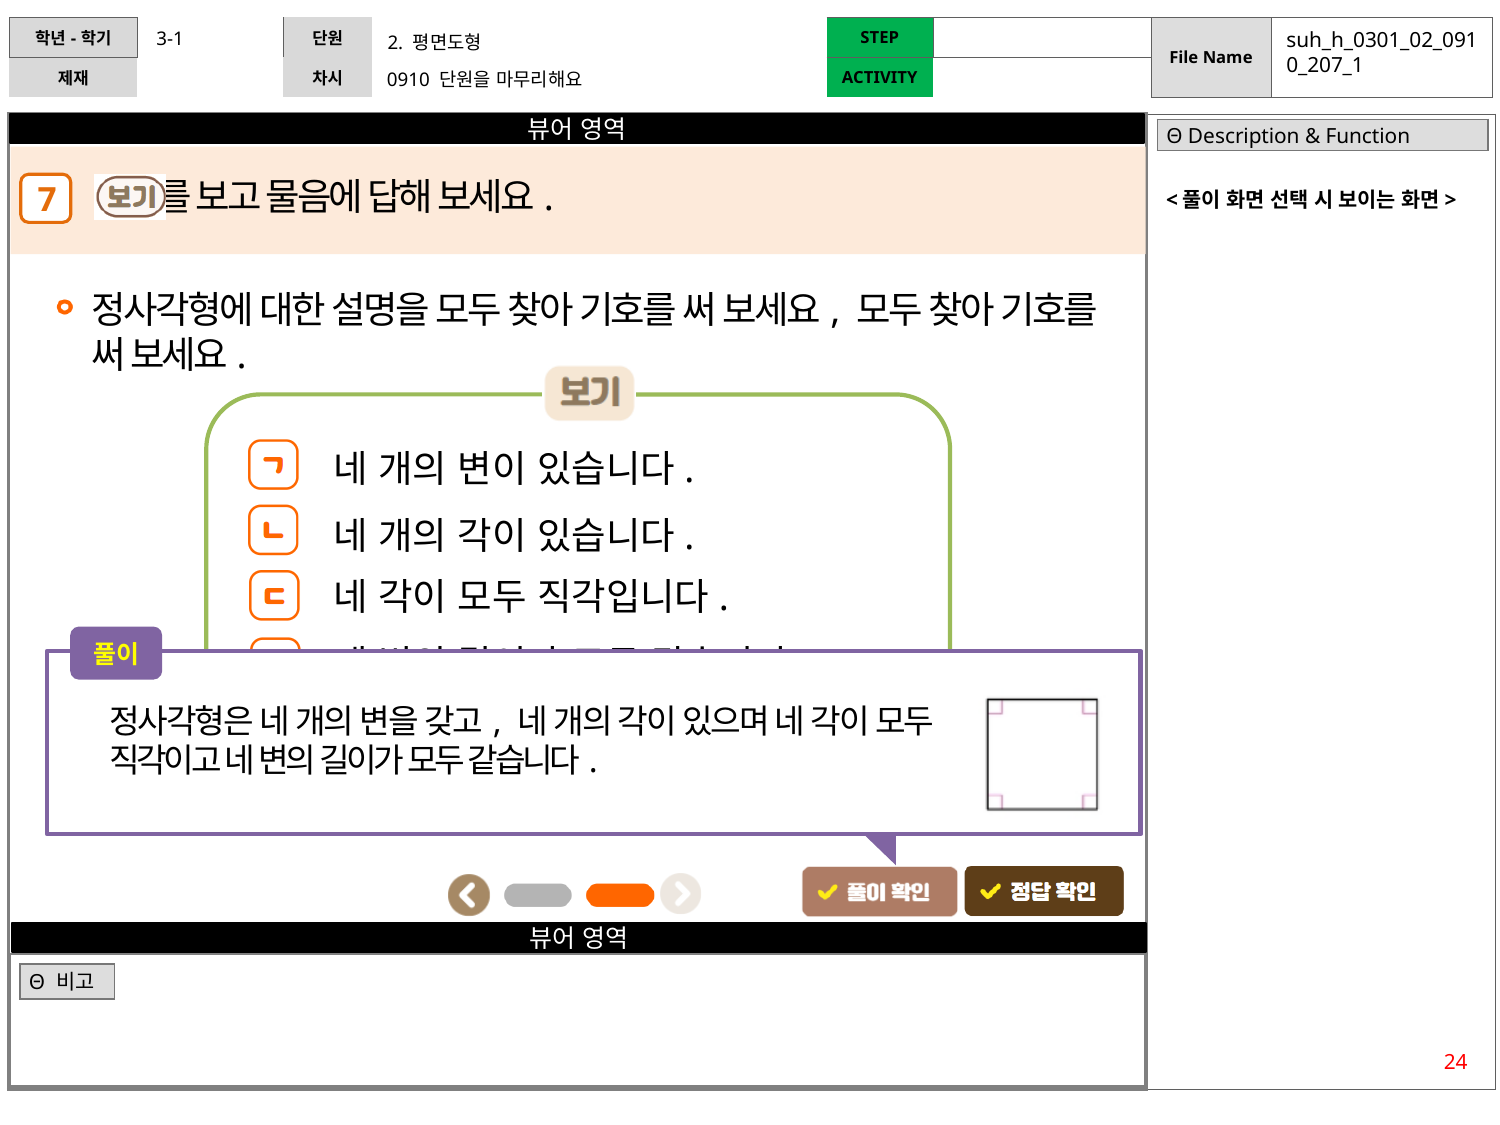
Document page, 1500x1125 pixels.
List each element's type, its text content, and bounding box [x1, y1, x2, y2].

text_box 네 각이 모두 직각입니다. [318, 565, 916, 624]
picture [246, 502, 300, 558]
text_box suh_h_0301_02_0910_207_1 [1271, 18, 1500, 84]
text_box 네 개의 변이 있습니다. [318, 437, 916, 498]
table_header Θ Description & Function [1158, 120, 1487, 150]
picture [94, 173, 166, 220]
text_box 3-1 [141, 18, 284, 55]
text_box 2. 평면도형 [372, 23, 828, 48]
picture [800, 866, 958, 918]
text_box 네 개의 각이 있습니다. [318, 505, 916, 565]
picture [246, 568, 301, 624]
picture [246, 437, 301, 492]
picture [658, 870, 703, 915]
text_box [204, 392, 953, 624]
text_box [46, 626, 1142, 866]
text_box <풀이 화면 선택 시 보이는 화면> [1151, 179, 1500, 244]
picture [446, 872, 493, 918]
picture [541, 362, 637, 423]
text_box 7 [18, 172, 73, 225]
text_box [9, 145, 1148, 256]
picture [500, 880, 574, 909]
text_box 정사각형에 대한 설명을 모두 찾아 기호를 써 보세요, 모두 찾아 기호를 써 보세요. [76, 278, 1111, 384]
picture [963, 866, 1126, 918]
text_box 를 보고 물음에 답해 보세요. [63, 165, 1150, 225]
picture [54, 296, 74, 318]
picture [584, 881, 655, 909]
text_box 0910 단원을 마무리해요 [372, 60, 821, 96]
picture [970, 680, 1117, 819]
